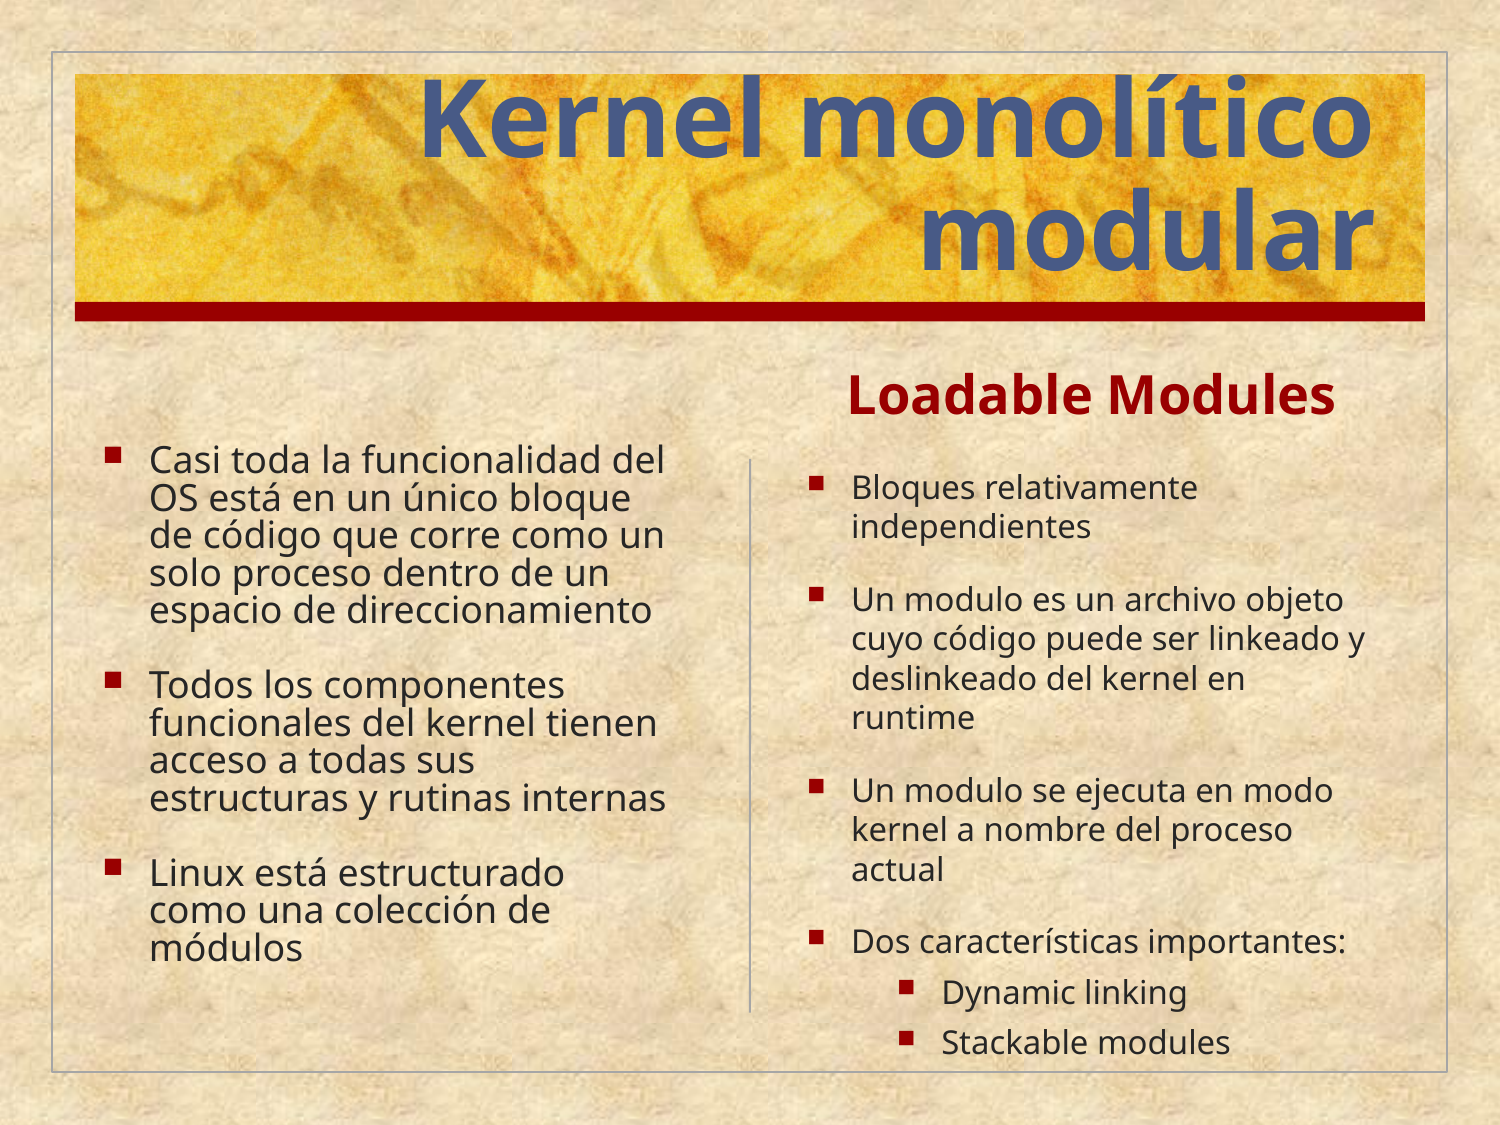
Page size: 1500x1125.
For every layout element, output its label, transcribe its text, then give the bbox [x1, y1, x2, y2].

title Kernel monolítico modular [108, 74, 1392, 292]
list Casi toda la funcionalidad del OS está en un único bloque de código que corre como un solo proceso dentro de un espacio de direccionamiento Todos los componentes funcionales del kernel tienen acceso a todas sus estructuras y rutinas internas Linux está estructurado como una colección de módulos [87, 350, 688, 1063]
list Bloques relativamente independientes Un modulo es un archivo objeto cuyo código puede ser linkeado y deslinkeado del kernel en runtime Un modulo se ejecuta en modo kernel a nombre del proceso actual Dos características importantes: Dynamic linking Stackable modules [791, 458, 1392, 1075]
list Loadable Modules [791, 334, 1392, 455]
picture [0, 0, 1500, 1125]
